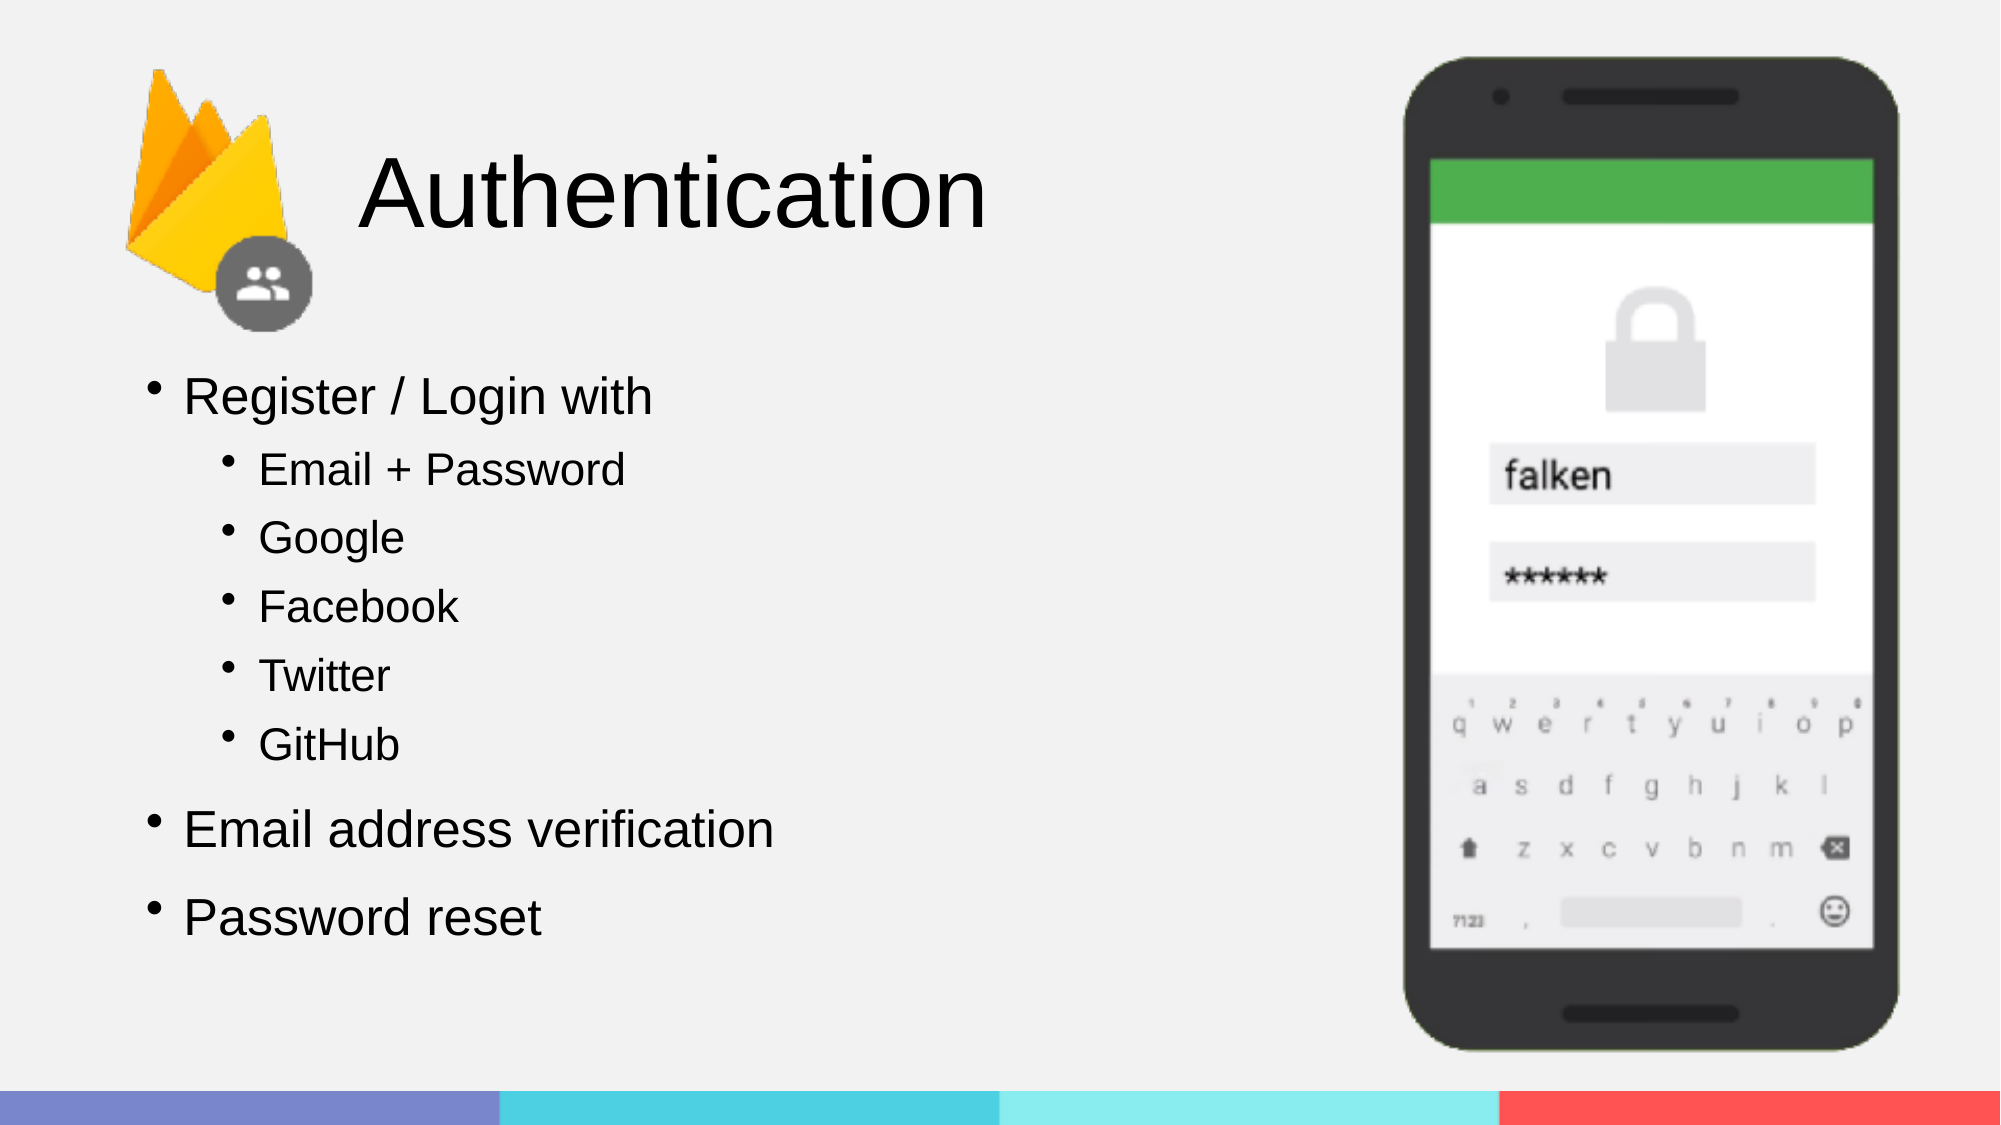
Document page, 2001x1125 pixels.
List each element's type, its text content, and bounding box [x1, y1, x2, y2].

text_box Register / Login with Email + Password Google Facebook Twitter GitHub Email address verification Password reset [143, 343, 779, 946]
title Authentication [356, 125, 995, 315]
text_box [81, 60, 350, 357]
picture [0, 1091, 2000, 1125]
text_box [1385, 22, 1919, 1088]
